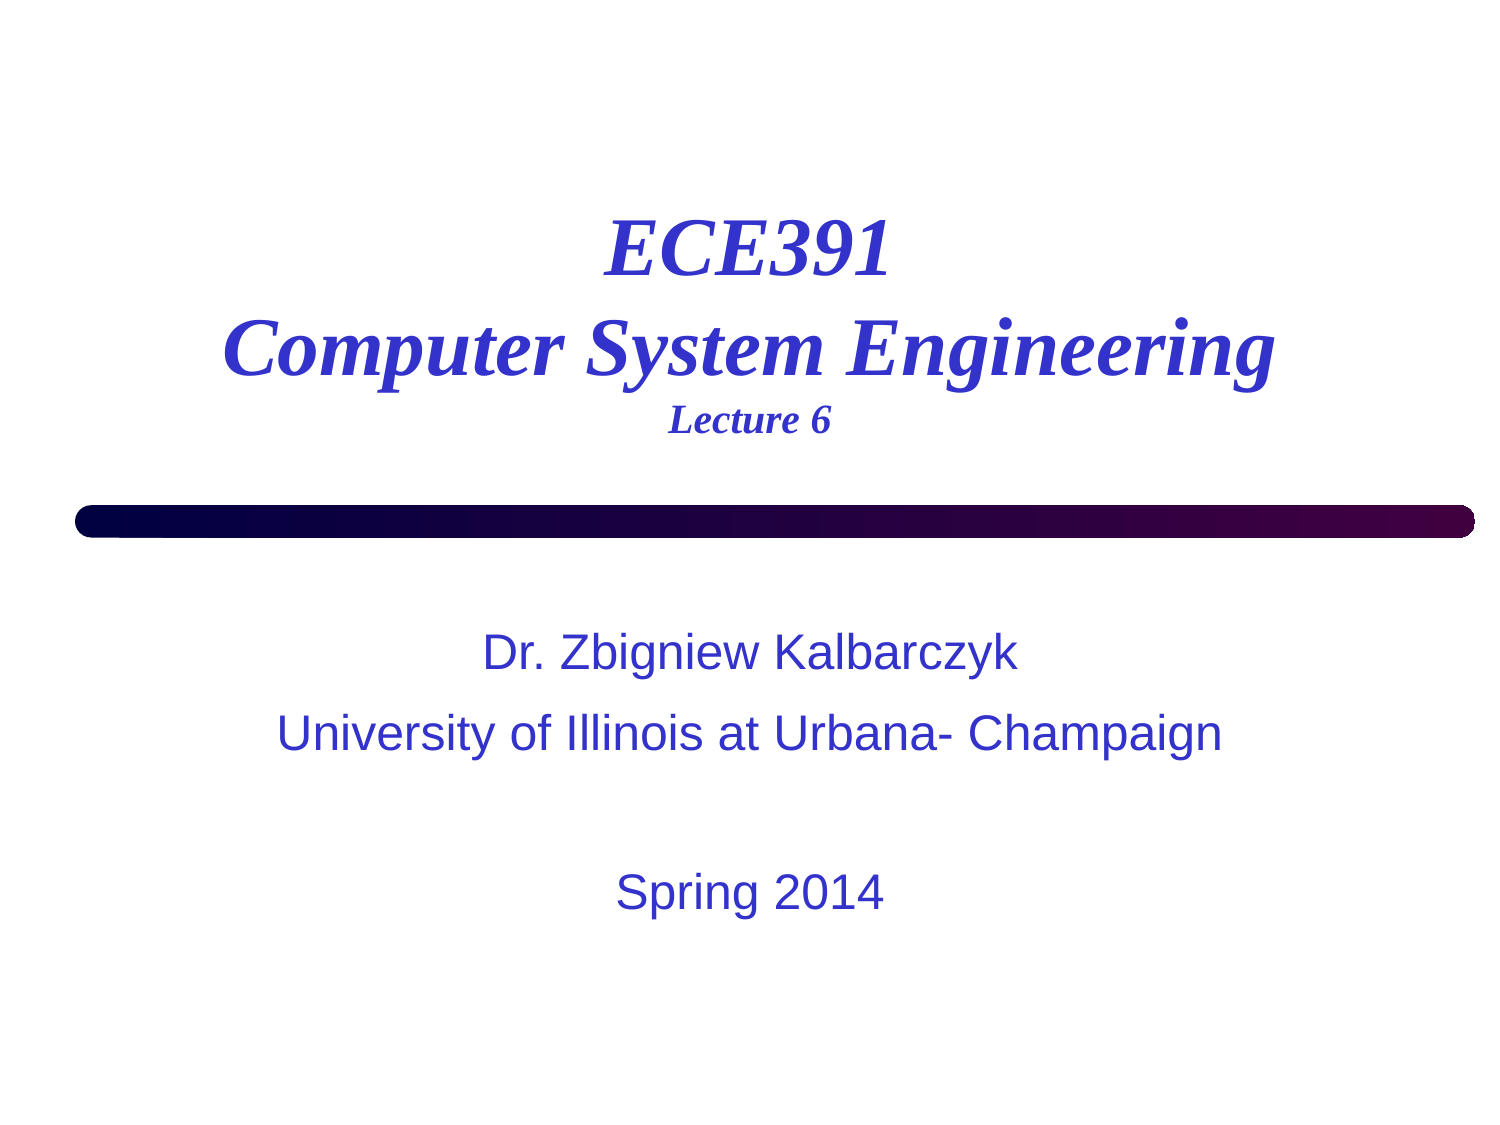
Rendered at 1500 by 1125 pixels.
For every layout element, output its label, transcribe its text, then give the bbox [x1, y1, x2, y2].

subtitle Dr. Zbigniew Kalbarczyk University of Illinois at Urbana- Champaign Spring 2014 [225, 612, 1275, 950]
title ECE391 Computer System Engineering Lecture 6 [112, 237, 1388, 450]
